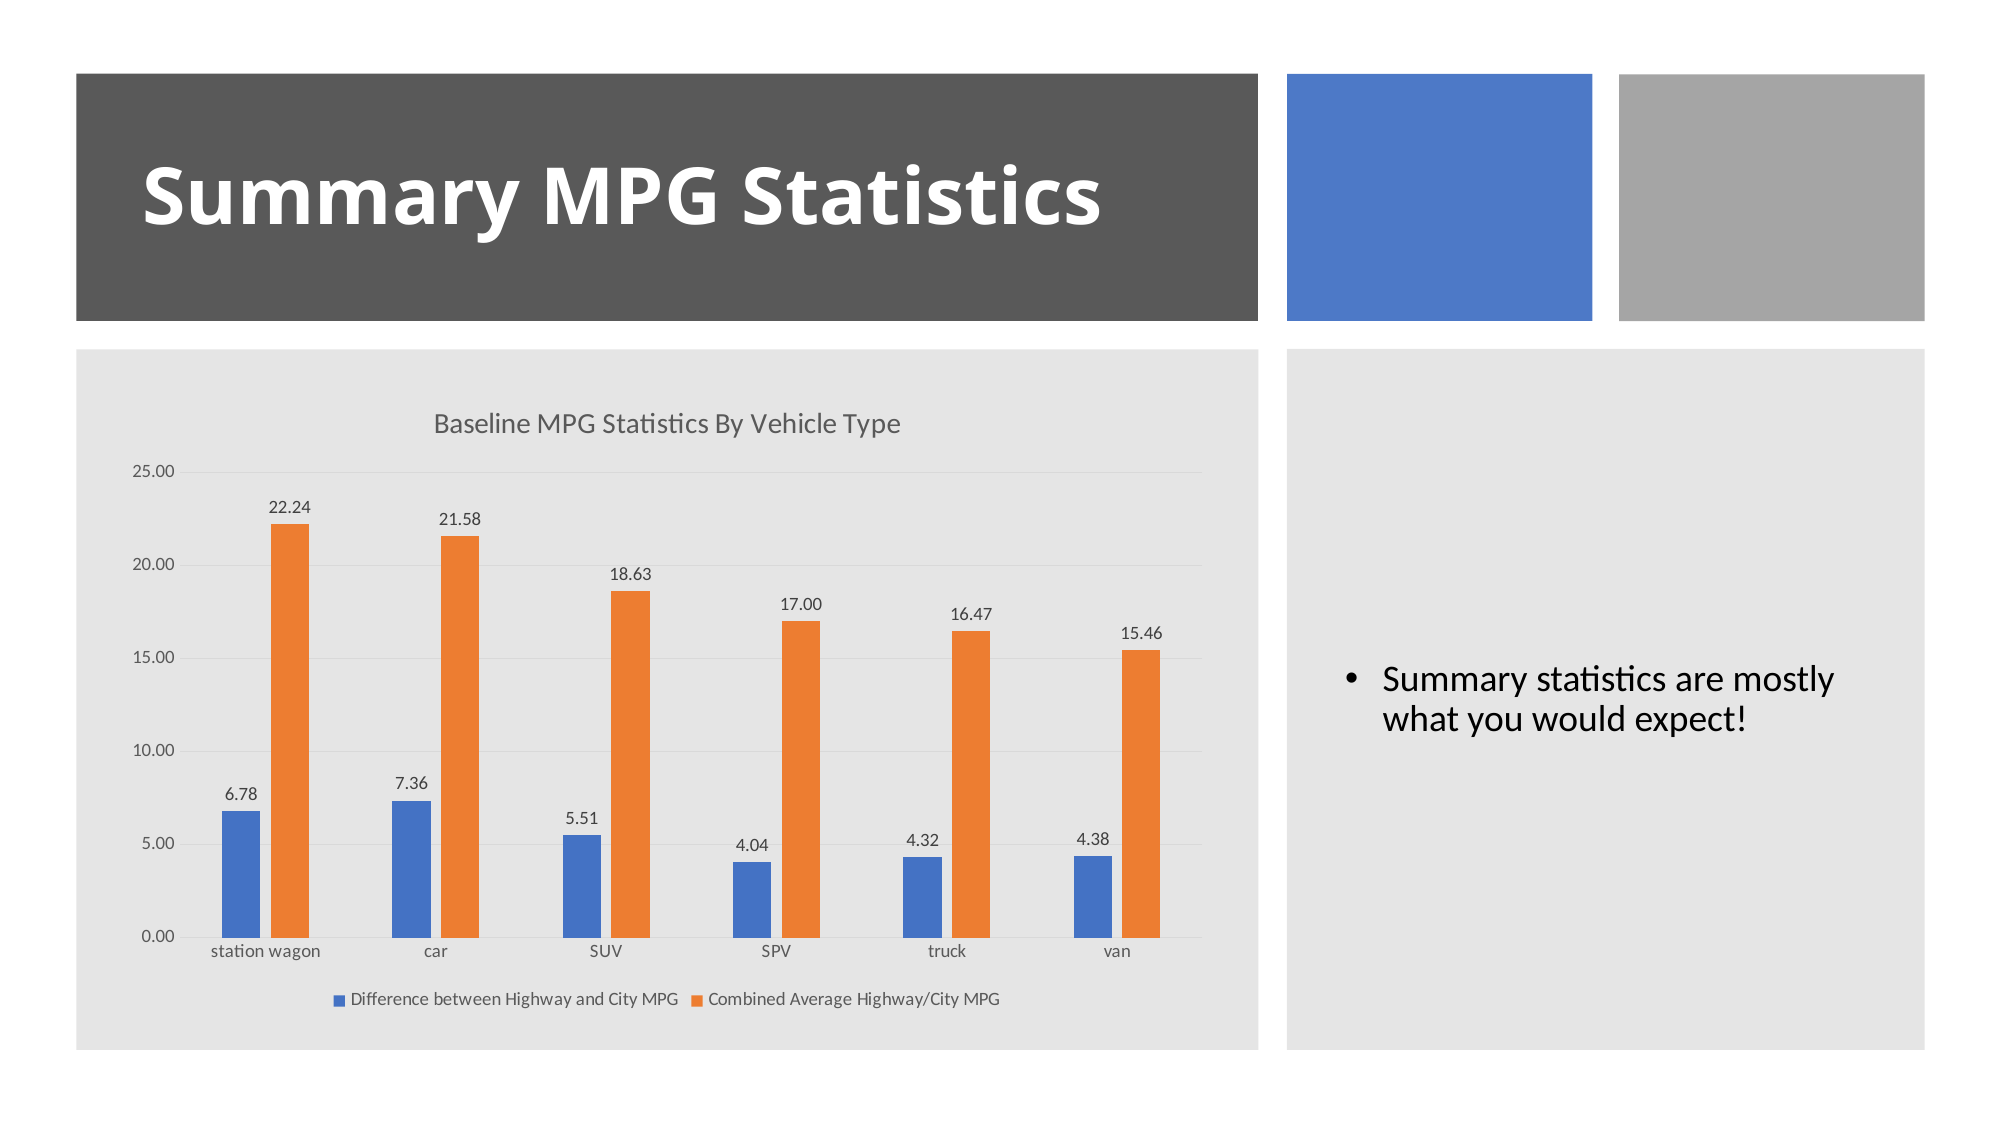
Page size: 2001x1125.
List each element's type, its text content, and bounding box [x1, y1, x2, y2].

text_box [1618, 73, 1926, 322]
text_box [1286, 73, 1593, 322]
list Summary statistics are mostly what you would expect! [1330, 392, 1882, 1007]
title Summary MPG Statistics [127, 113, 1212, 285]
text_box [75, 72, 1259, 322]
chart [109, 382, 1225, 1017]
text_box [1286, 348, 1926, 1051]
text_box [75, 348, 1259, 1051]
